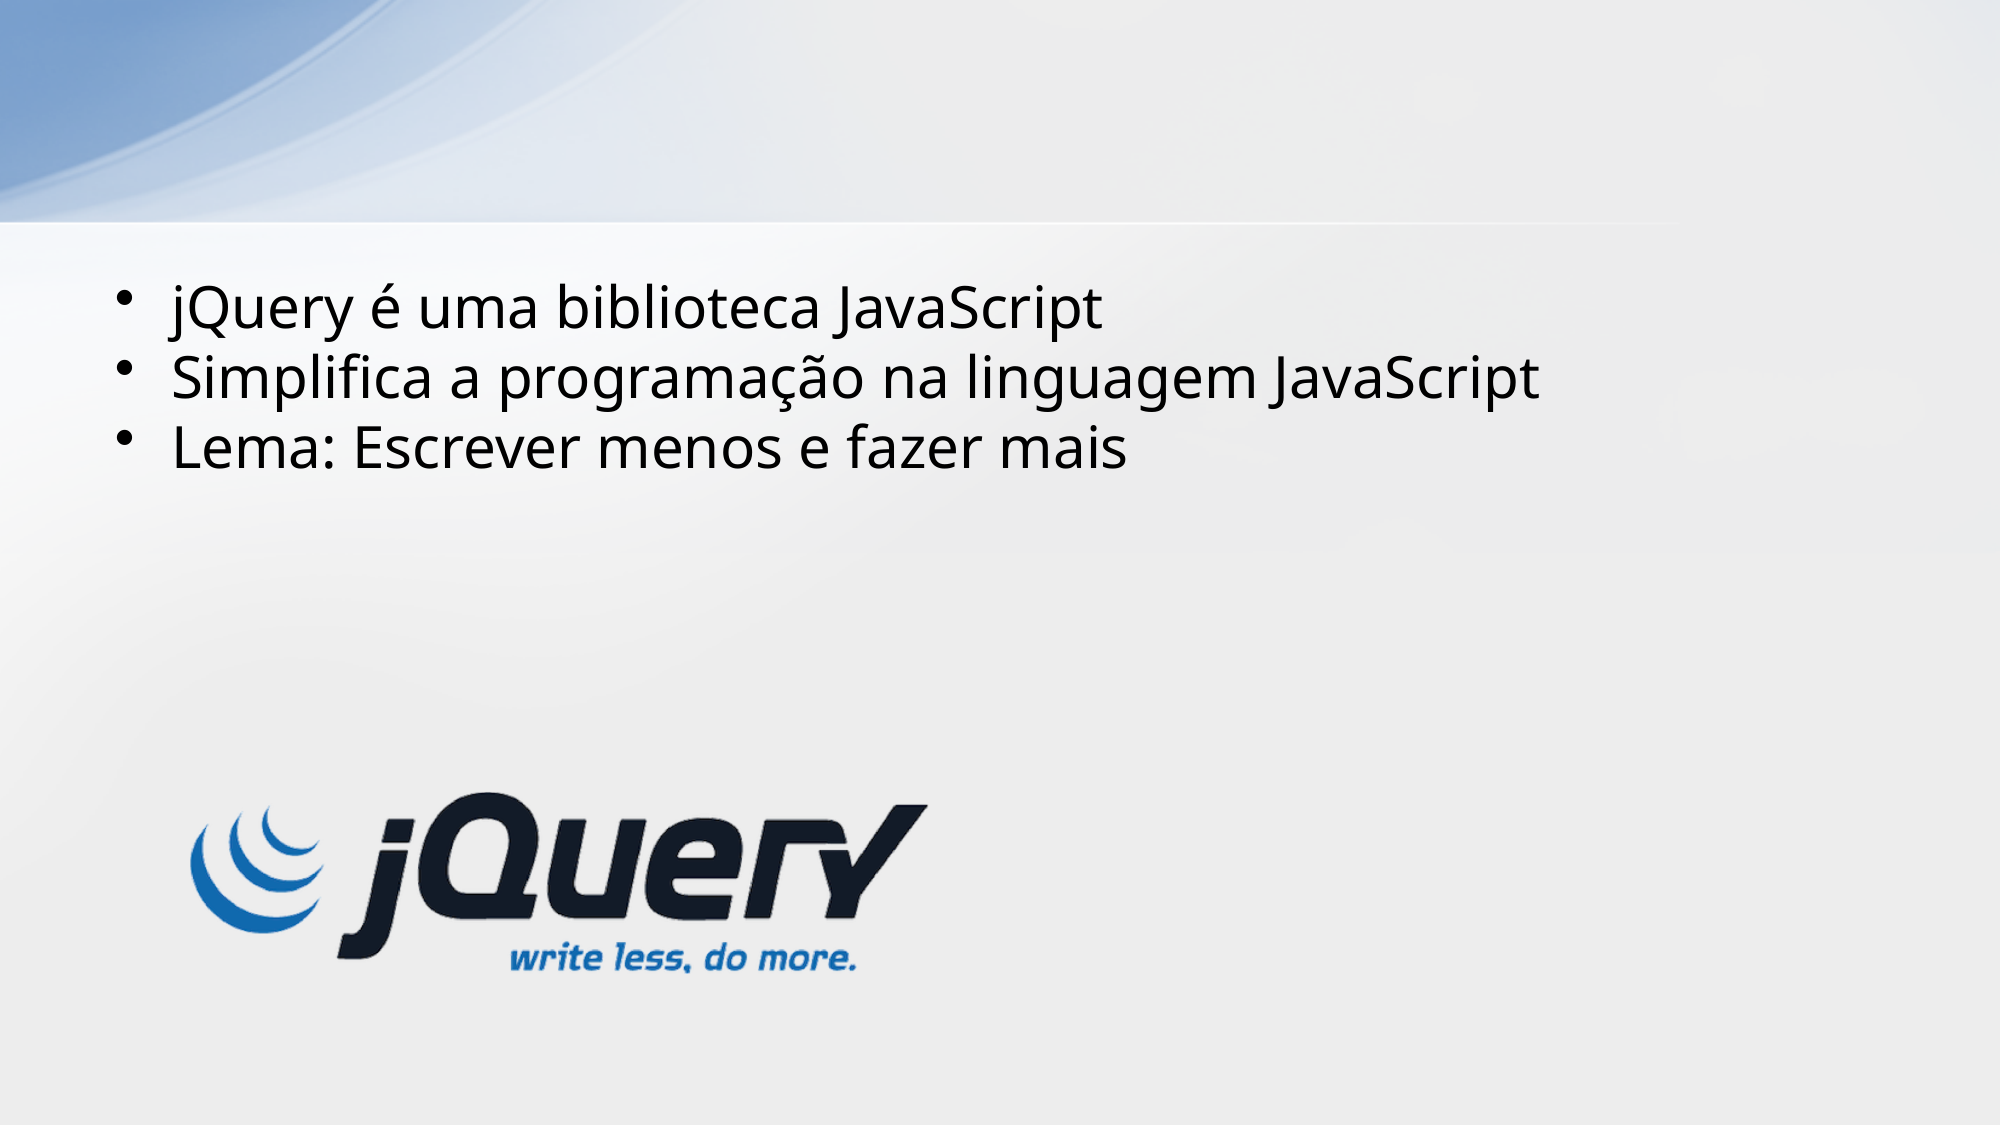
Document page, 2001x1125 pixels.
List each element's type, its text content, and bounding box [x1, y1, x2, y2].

list jQuery é uma biblioteca JavaScript Simplifica a programação na linguagem JavaScript Lema: Escrever menos e fazer mais [99, 262, 1900, 1005]
picture [0, 0, 2000, 1125]
